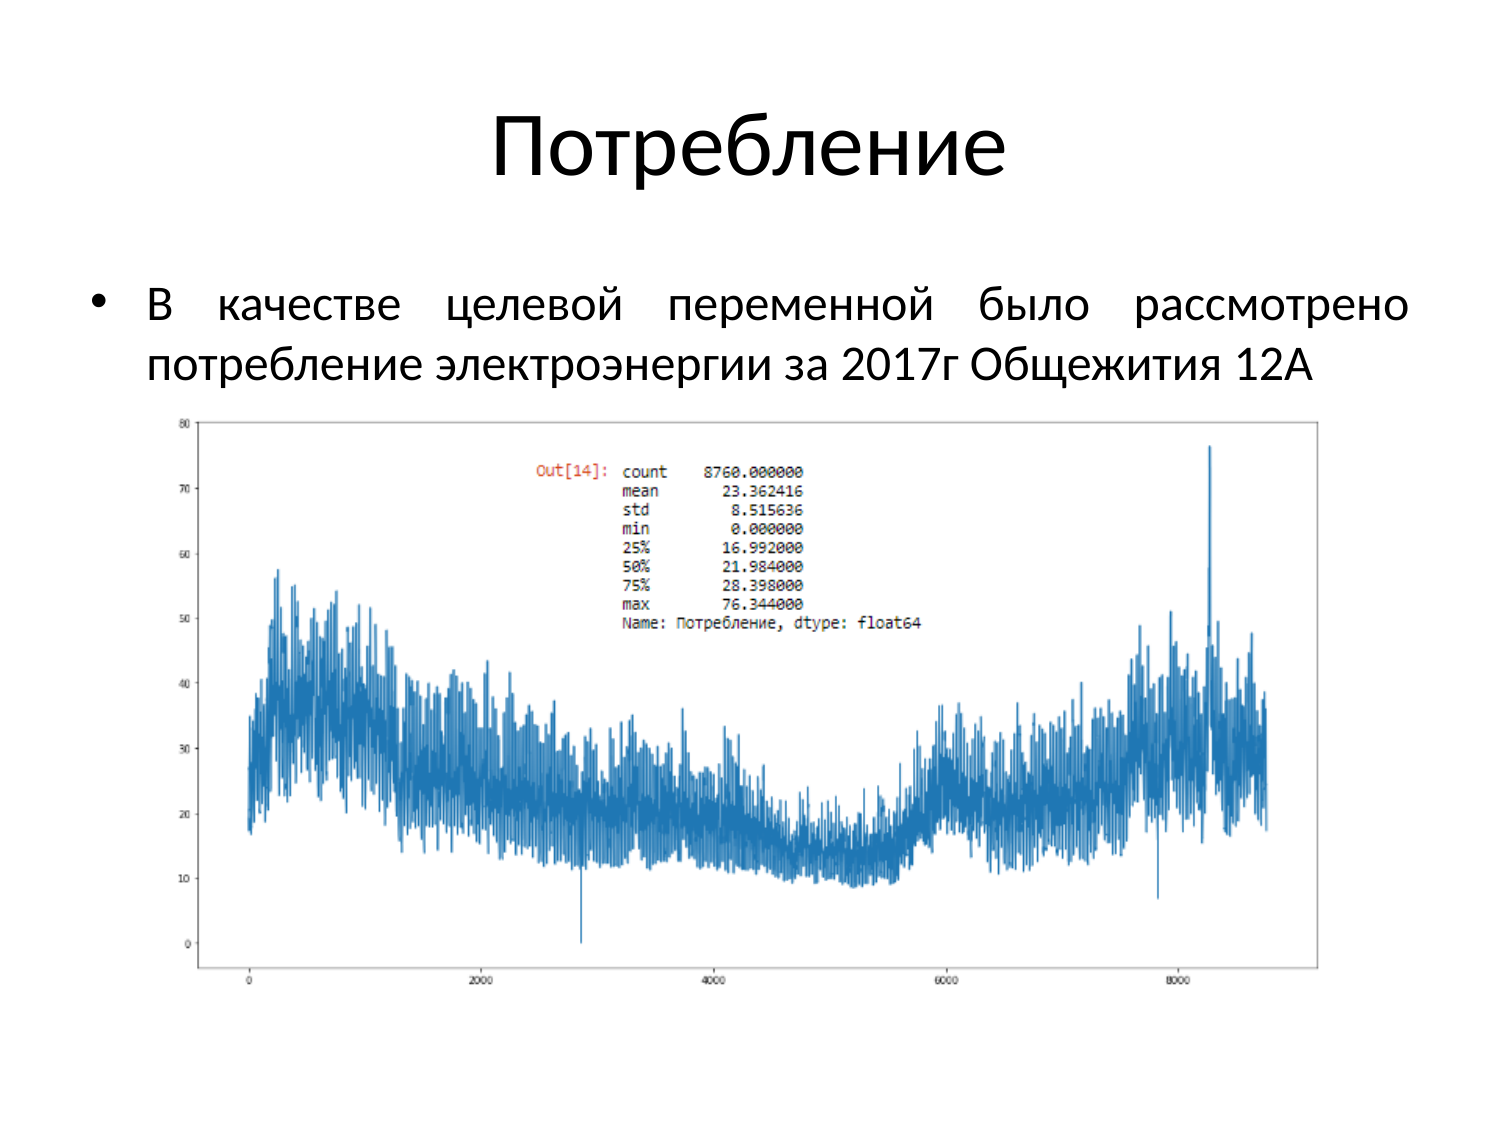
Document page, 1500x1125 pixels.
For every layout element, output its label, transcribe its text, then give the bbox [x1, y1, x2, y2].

title Потребление [75, 45, 1425, 233]
picture [170, 408, 1331, 997]
list В качестве целевой переменной было рассмотрено потребление электроэнергии за 2017г Общежития 12А [75, 262, 1425, 1005]
